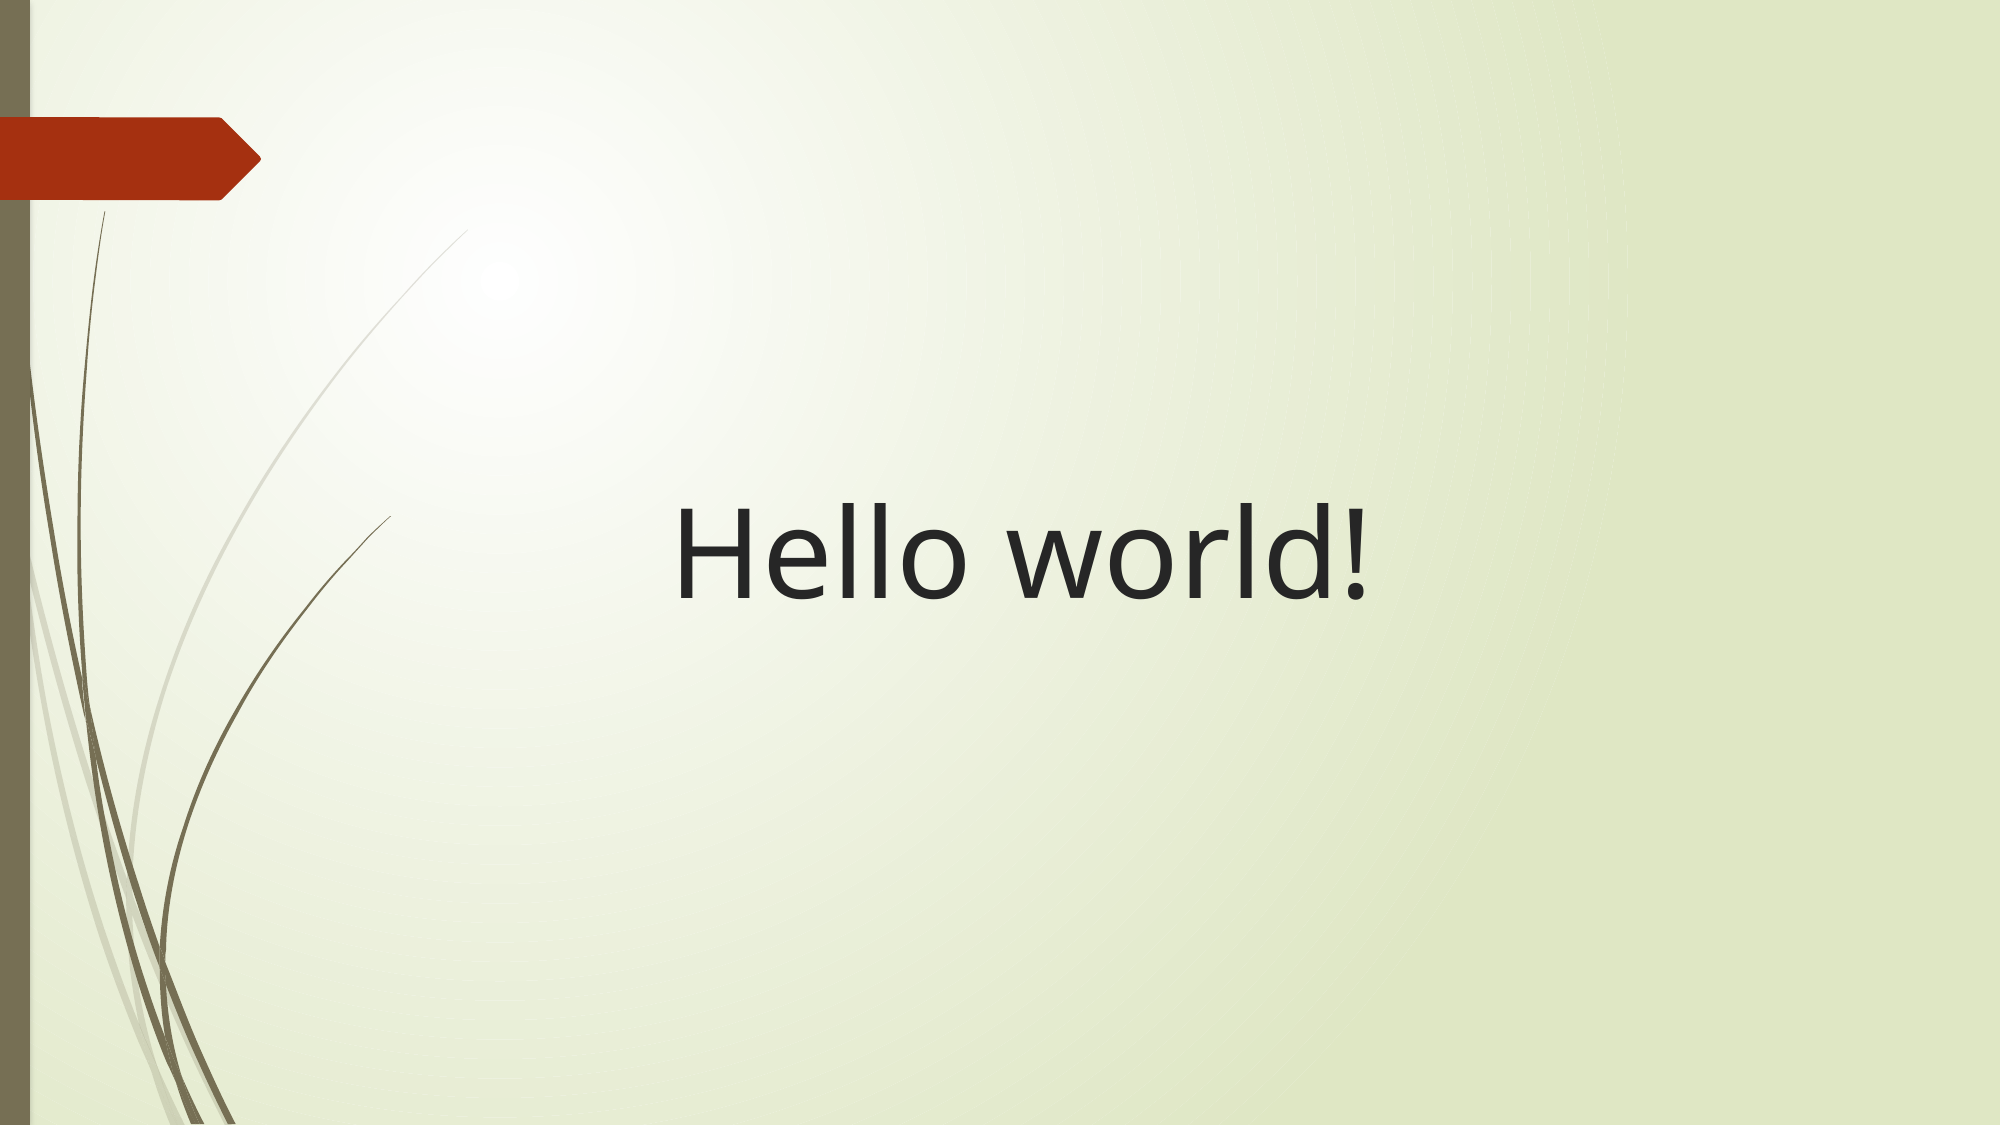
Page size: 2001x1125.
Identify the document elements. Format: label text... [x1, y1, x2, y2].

title Hello world! [654, 465, 2000, 676]
